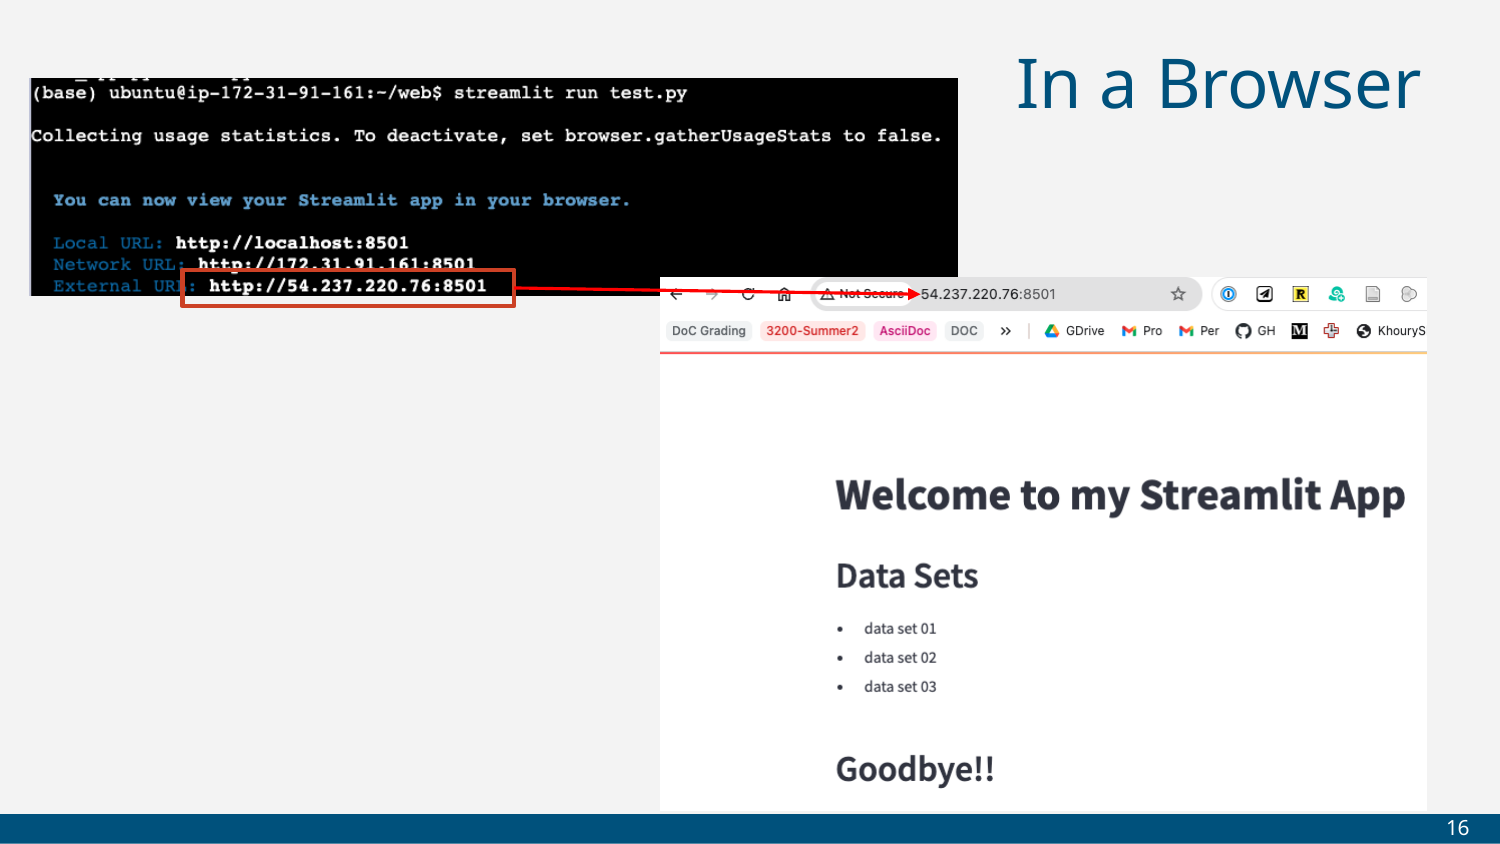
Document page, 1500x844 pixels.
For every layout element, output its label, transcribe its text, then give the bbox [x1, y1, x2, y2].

slide_number ‹#› [1296, 810, 1485, 844]
picture [29, 78, 1427, 812]
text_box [513, 287, 921, 295]
title In a Browser [63, 24, 1437, 138]
